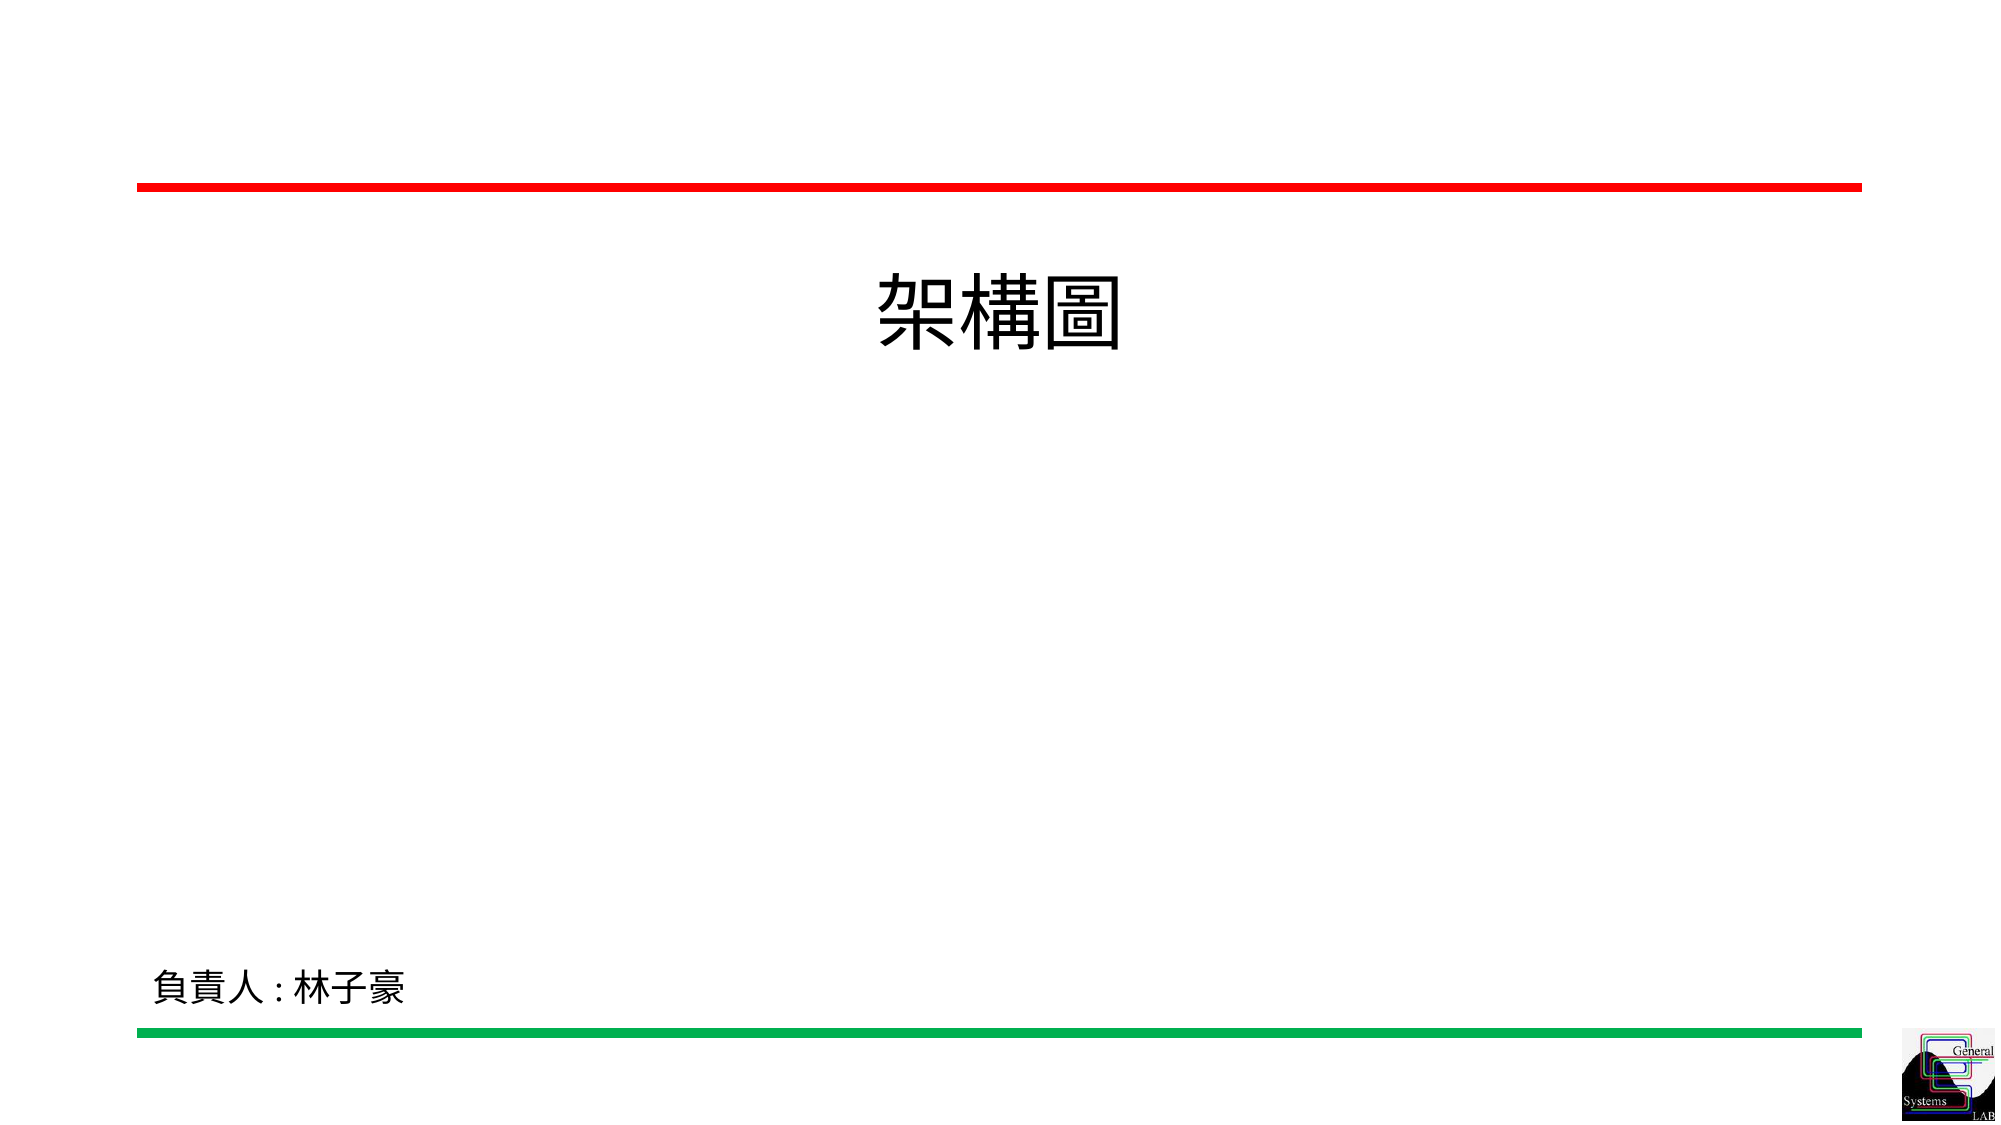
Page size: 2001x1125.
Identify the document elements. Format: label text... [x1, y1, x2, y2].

picture [1902, 1028, 1995, 1121]
title 架構圖 [137, 227, 1863, 646]
text_box 負責人:林子豪 [137, 956, 1859, 1017]
